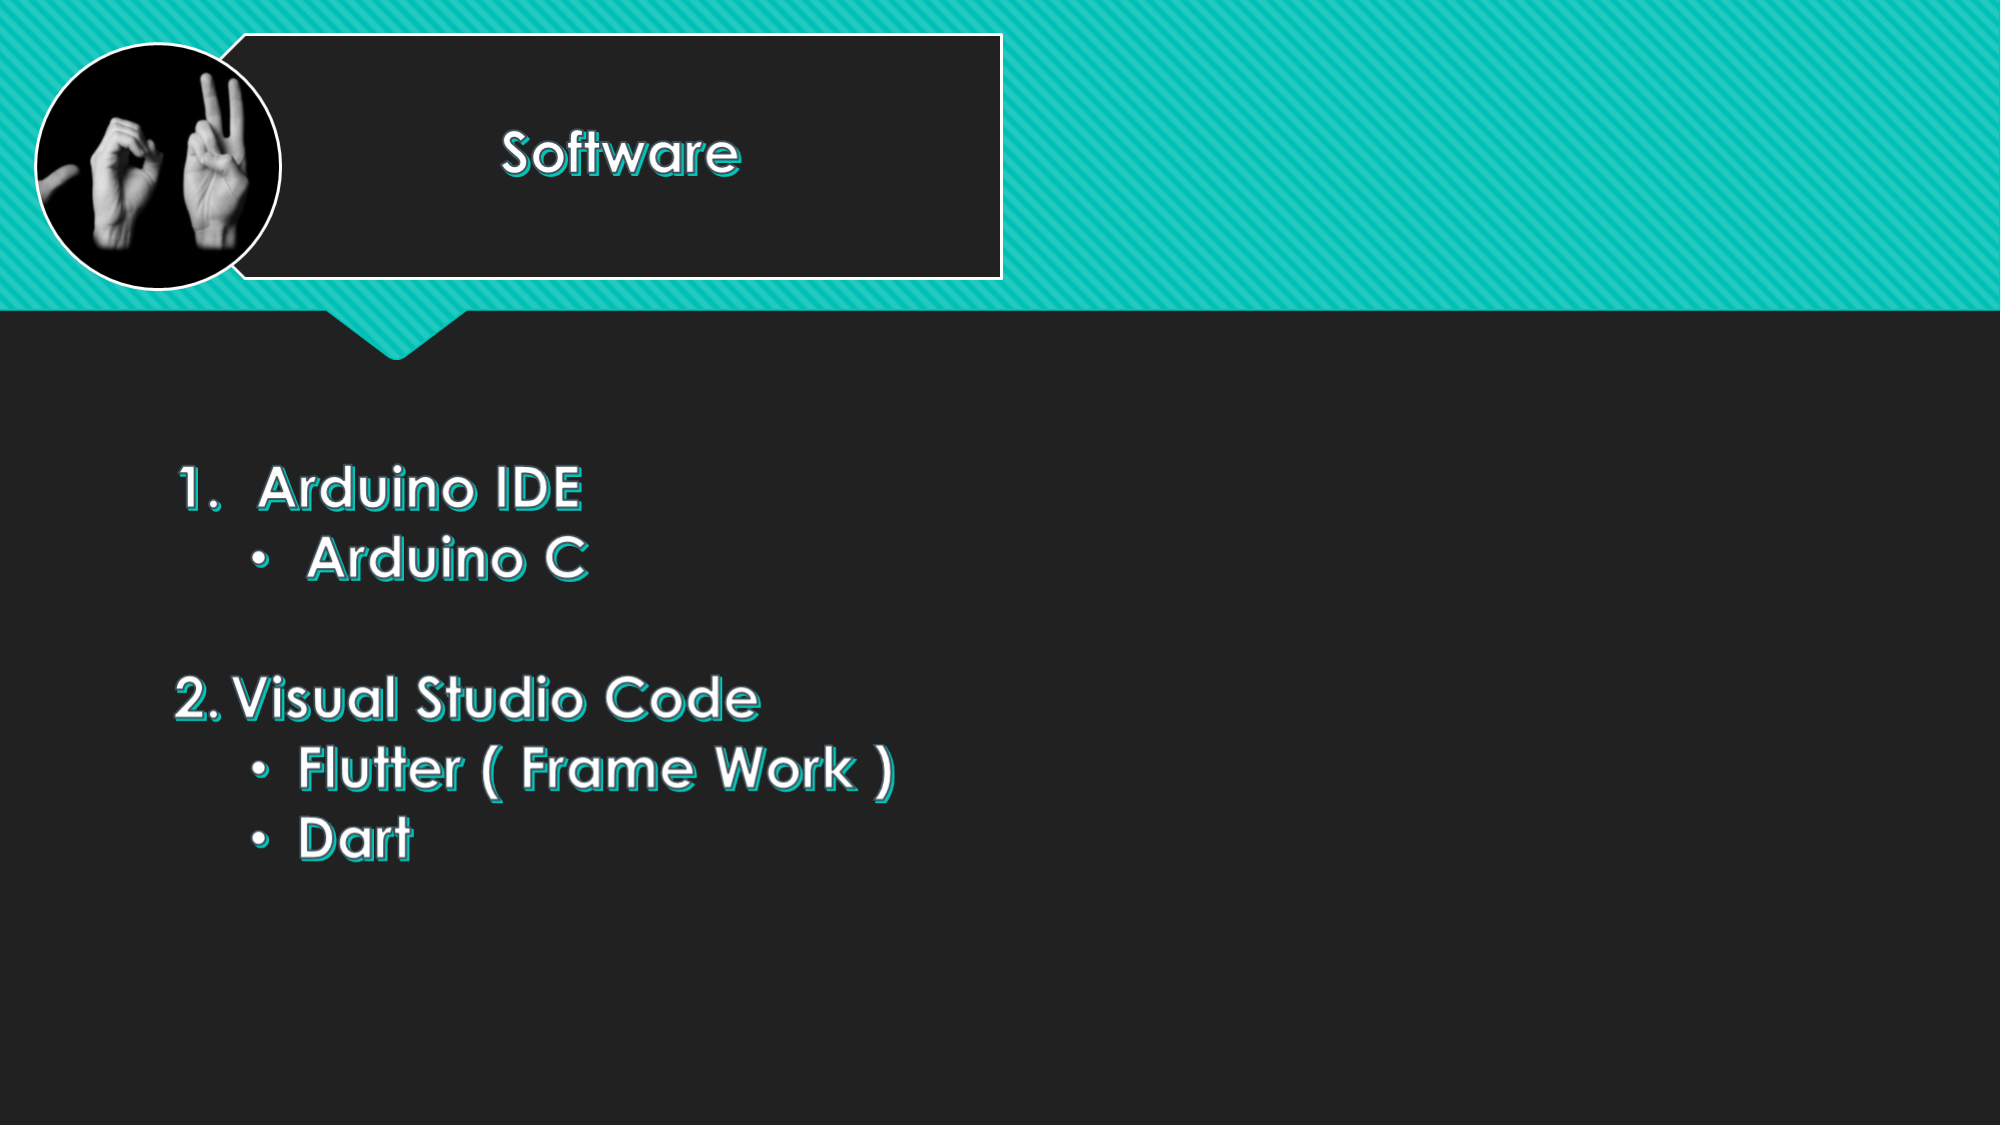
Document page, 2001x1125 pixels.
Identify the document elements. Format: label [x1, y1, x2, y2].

picture [158, 443, 1160, 1095]
text_box [34, 42, 283, 291]
picture [0, 0, 2001, 360]
